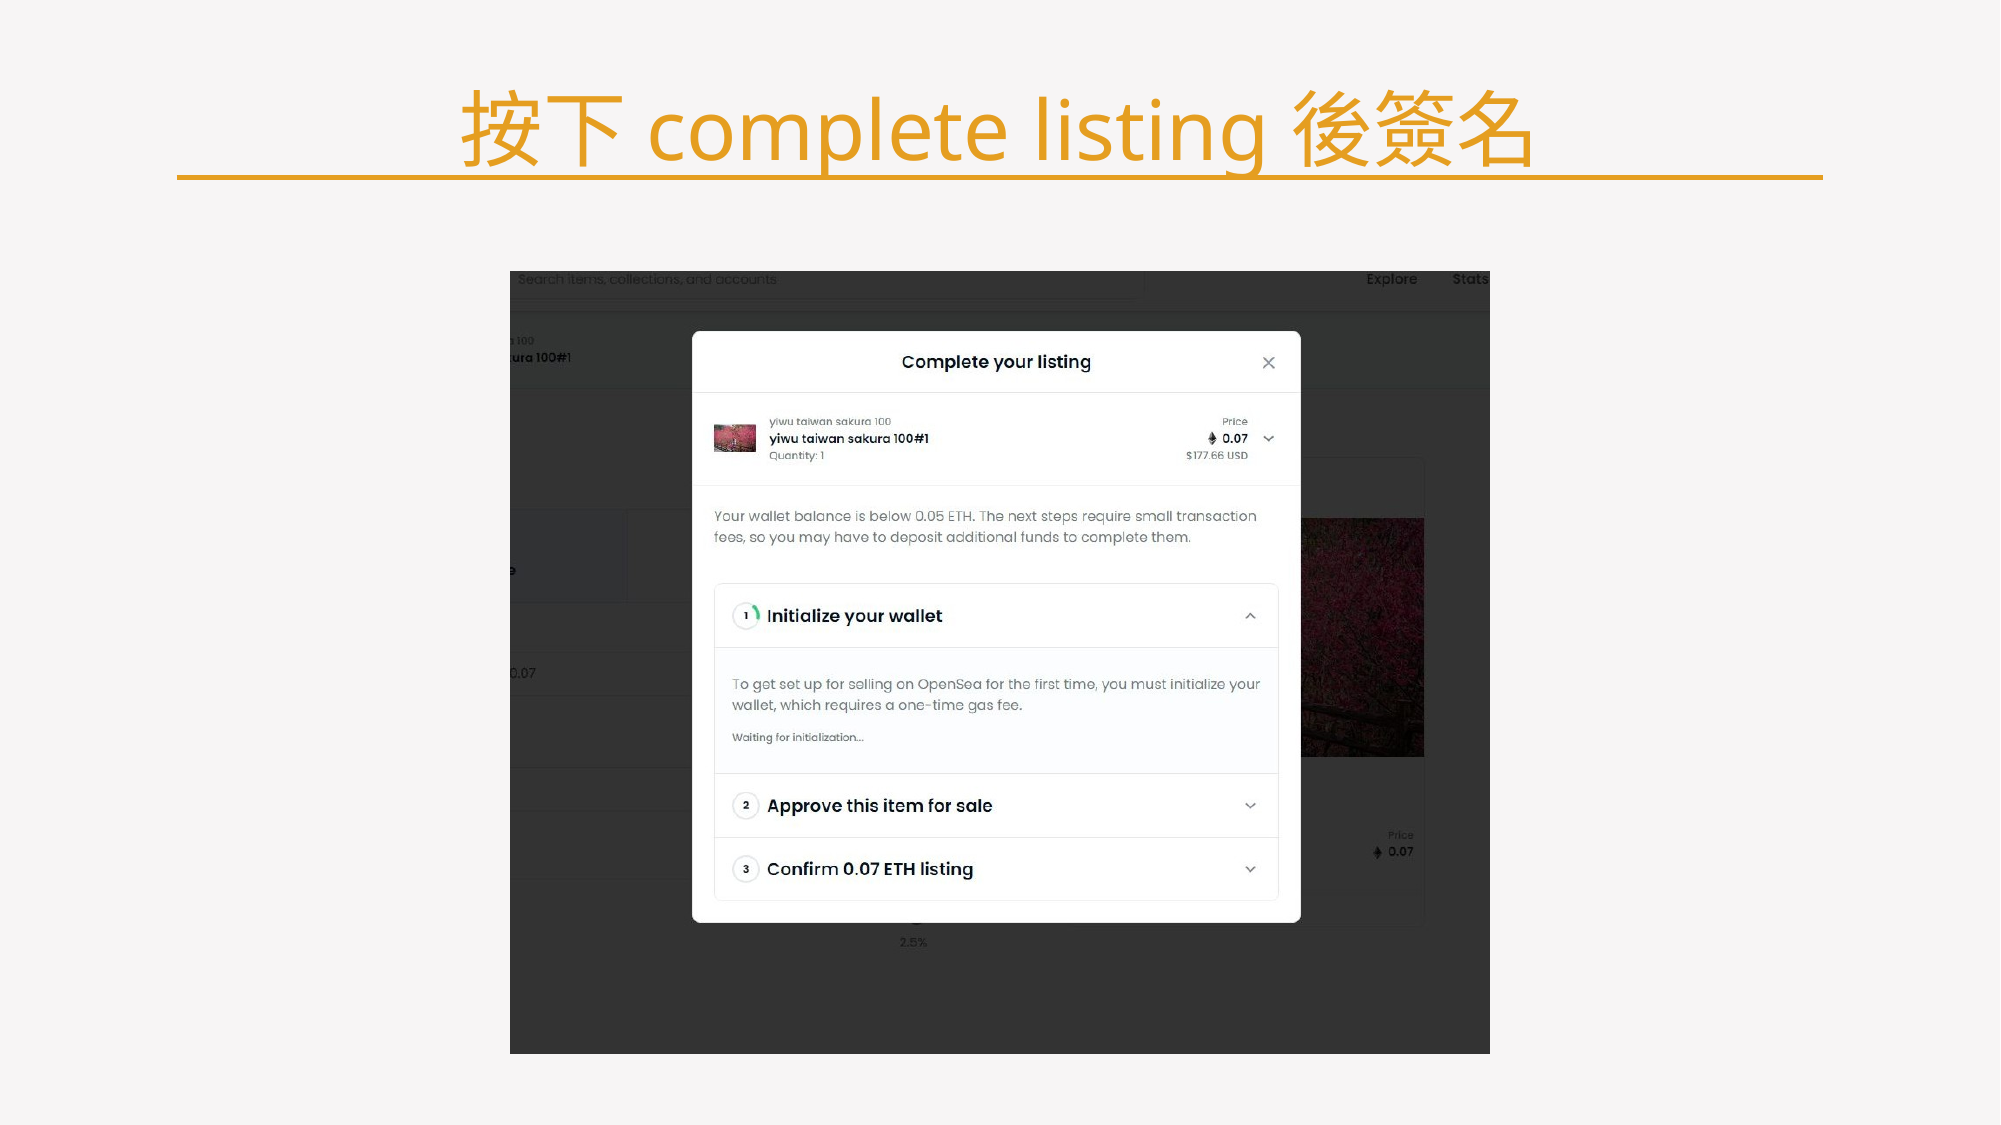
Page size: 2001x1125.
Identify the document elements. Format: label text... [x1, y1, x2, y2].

picture [510, 271, 1490, 1054]
title 按下complete listing後簽名 [137, 24, 1863, 243]
